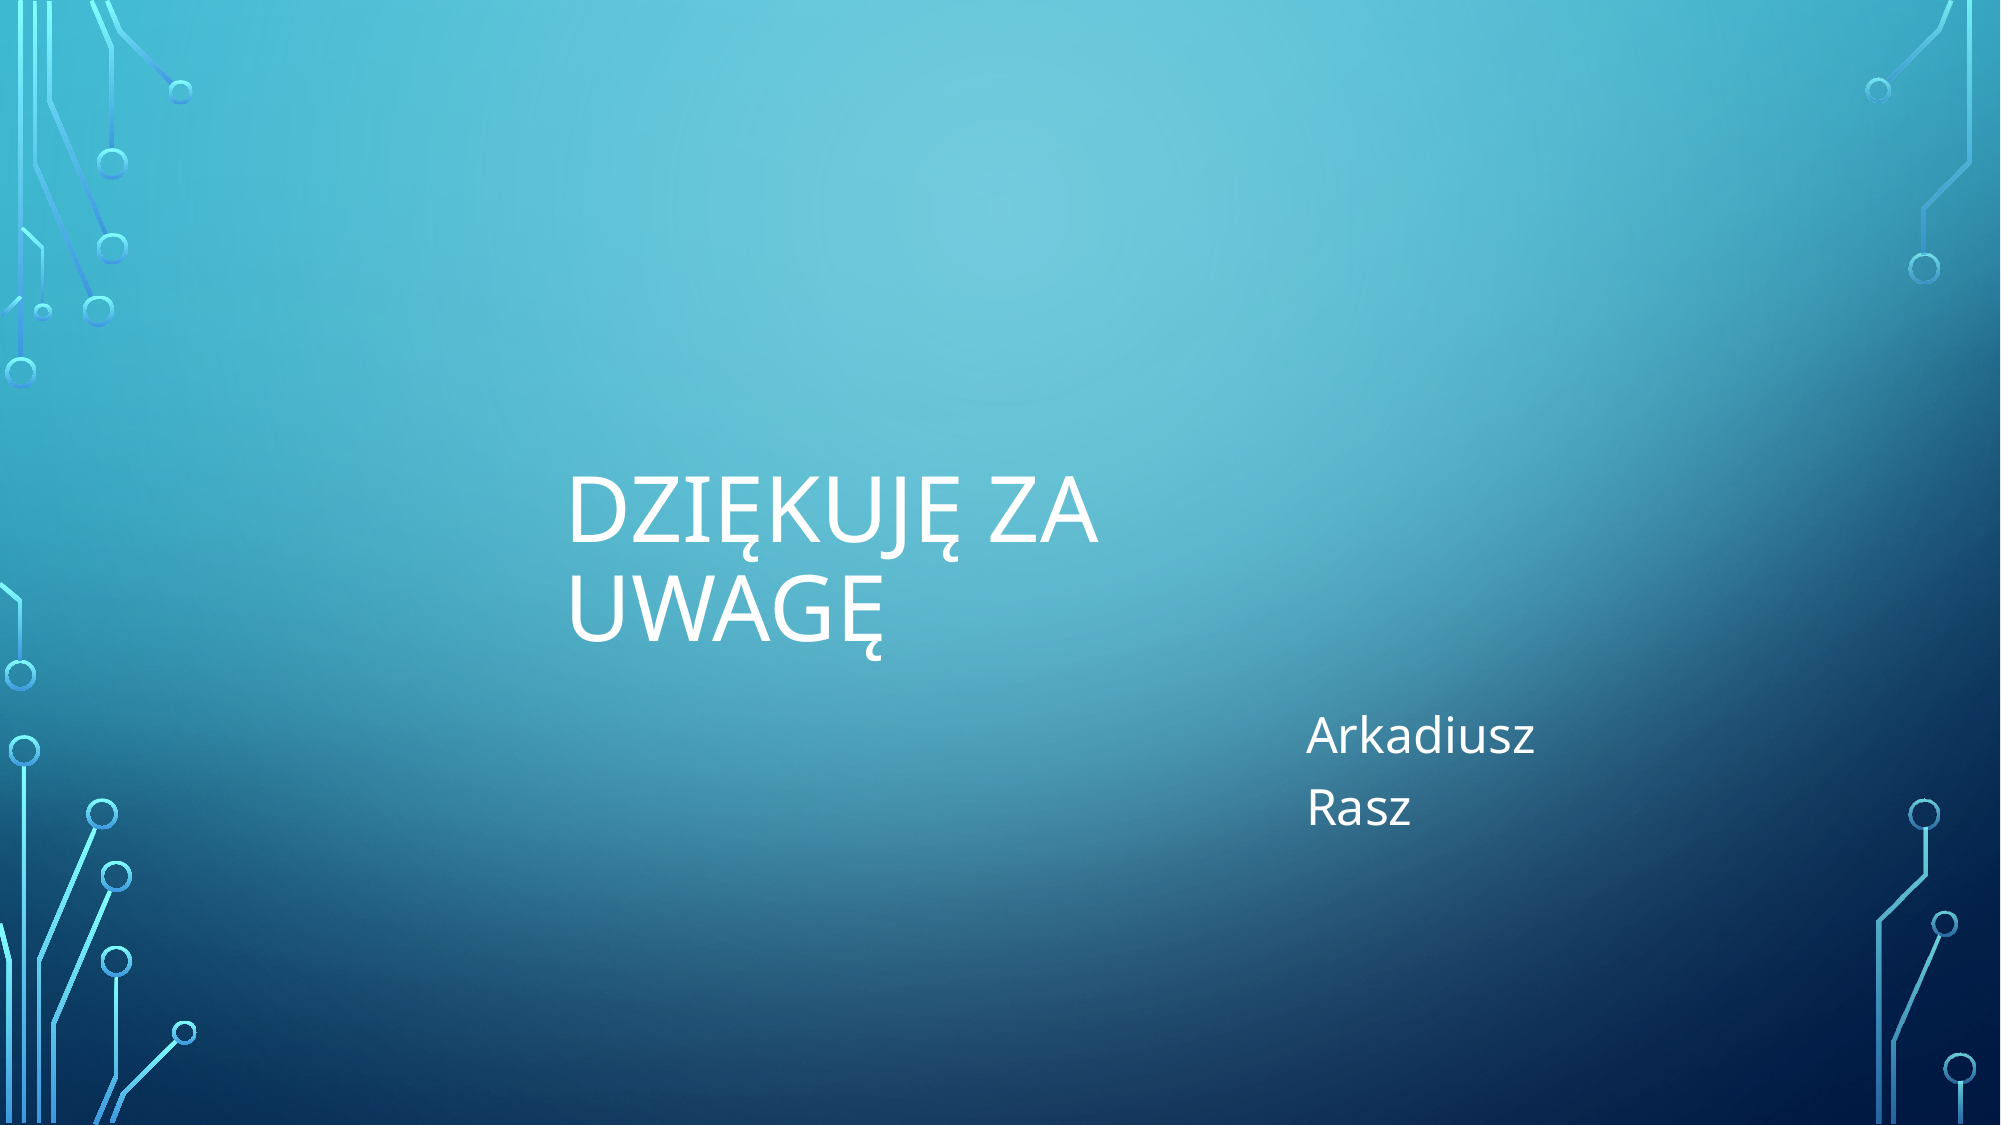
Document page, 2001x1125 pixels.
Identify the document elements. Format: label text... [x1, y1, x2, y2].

title Dziękuję za uwagę [549, 441, 1451, 684]
list Arkadiusz Rasz [1291, 683, 1636, 775]
